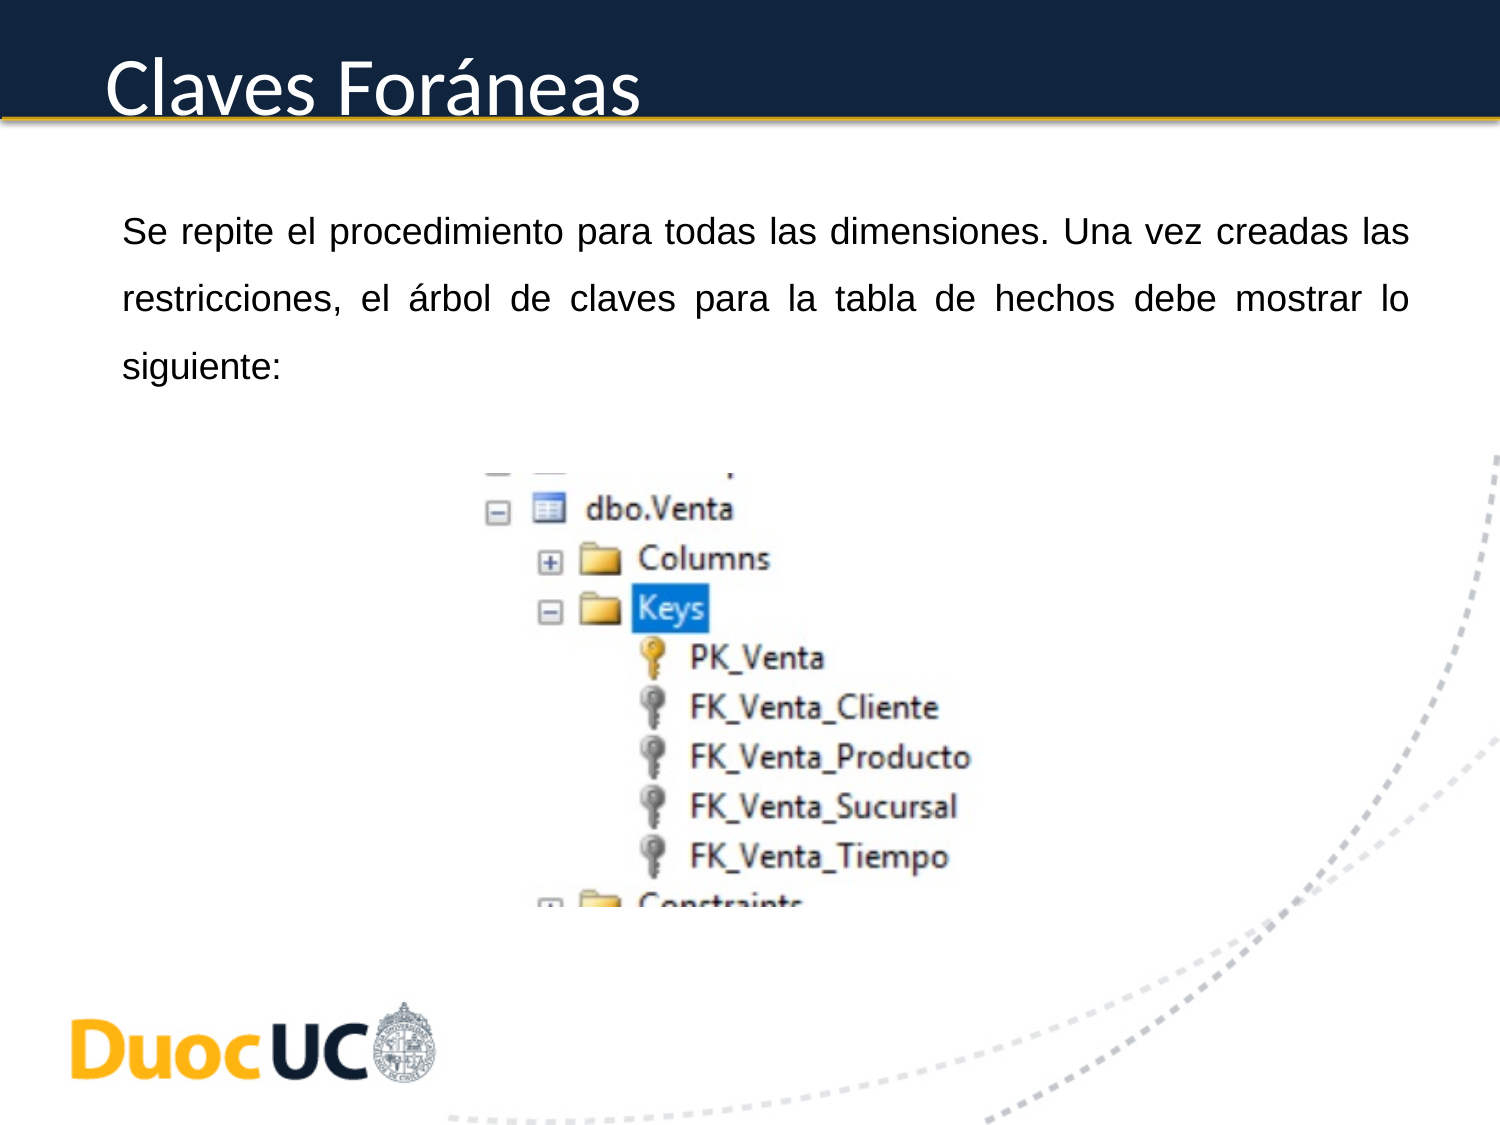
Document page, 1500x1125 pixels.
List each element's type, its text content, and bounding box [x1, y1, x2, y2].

title Claves Foráneas [74, 44, 1426, 115]
text_box [0, 0, 1500, 116]
text_box Se repite el procedimiento para todas las dimensiones. Una vez creadas las restricciones, el árbol de claves para la tabla de hechos debe mostrar lo siguiente: [107, 176, 1425, 395]
picture [0, 119, 1500, 1125]
